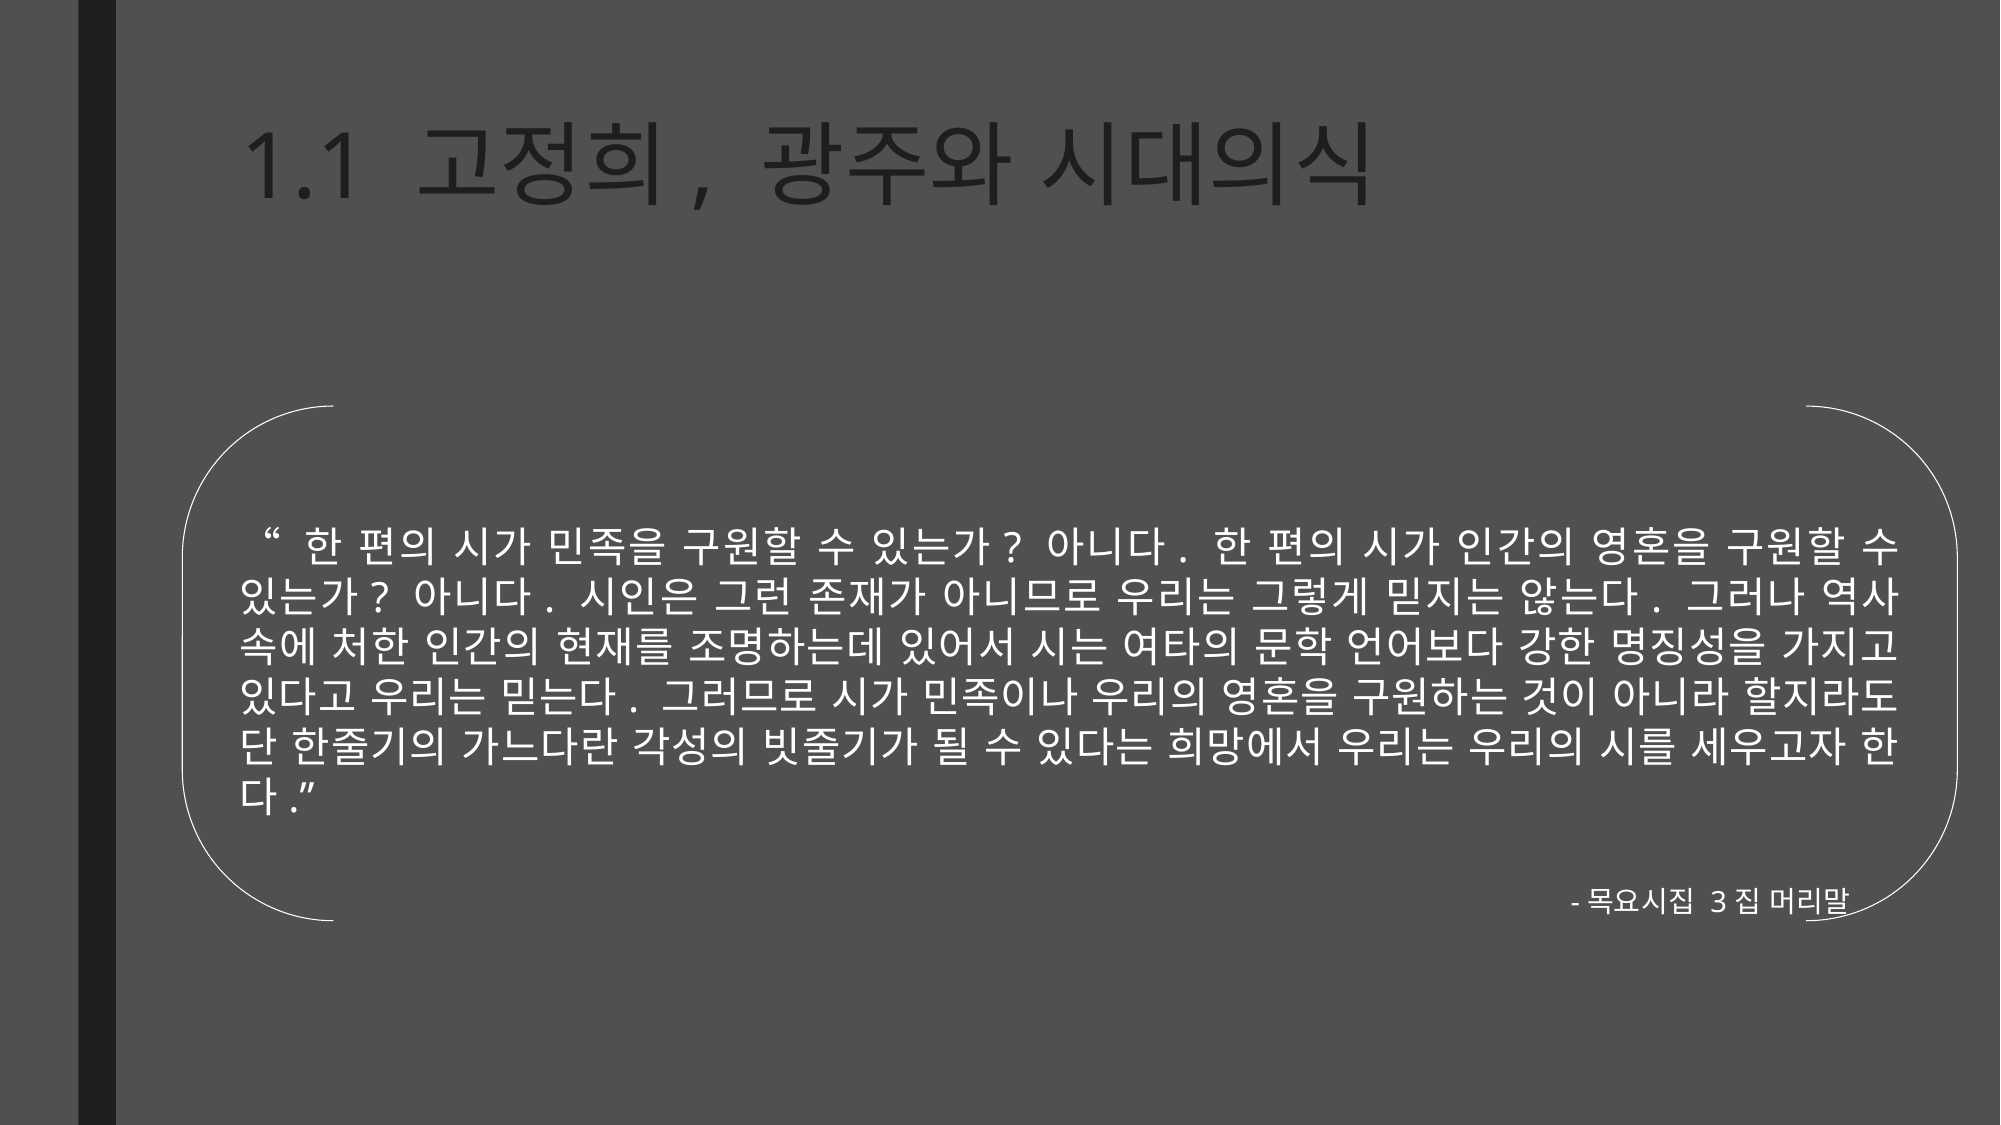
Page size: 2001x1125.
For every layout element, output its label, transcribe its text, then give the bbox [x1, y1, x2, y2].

text_box [0, 0, 2000, 1125]
text_box “ 한 편의 시가 민족을 구원할 수 있는가? 아니다. 한 편의 시가 인간의 영혼을 구원할 수 있는가? 아니다. 시인은 그런 존재가 아니므로 우리는 그렇게 믿지는 않는다. 그러나 역사 속에 처한 인간의 현재를 조명하는데 있어서 시는 여타의 문학 언어보다 강한 명징성을 가지고 있다고 우리는 믿는다. 그러므로 시가 민족이나 우리의 영혼을 구원하는 것이 아니라 할지라도 단 한줄기의 가느다란 각성의 빗줄기가 될 수 있다는 희망에서 우리는 우리의 시를 세우고자 한다.” -목요시집 3집 머리말 [225, 513, 1915, 929]
text_box [181, 405, 1958, 876]
